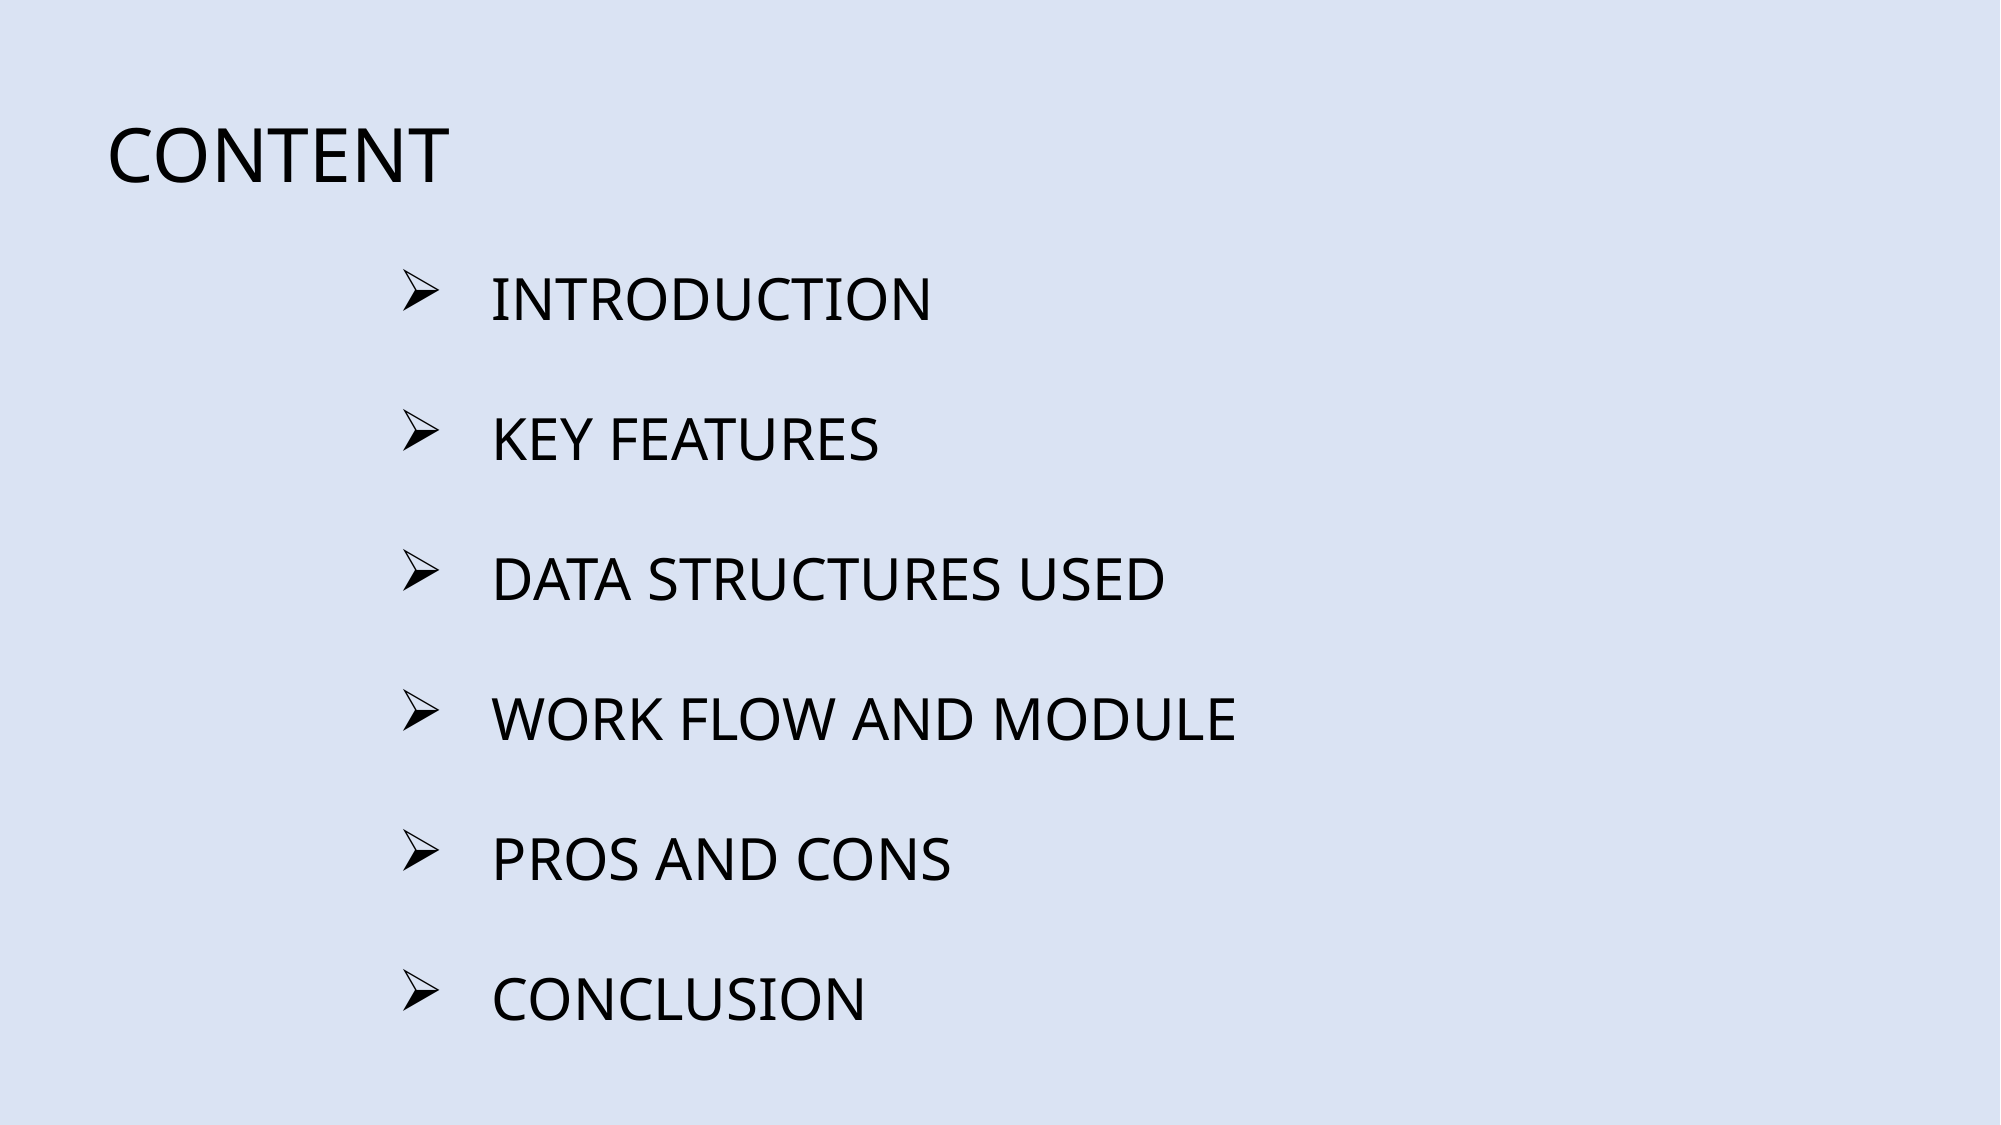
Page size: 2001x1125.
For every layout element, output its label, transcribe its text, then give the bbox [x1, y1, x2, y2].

text_box INTRODUCTION KEY FEATURES DATA STRUCTURES USED WORK FLOW AND MODULE PROS AND CONS CONCLUSION [383, 254, 1395, 1125]
text_box CONTENT [91, 100, 595, 206]
